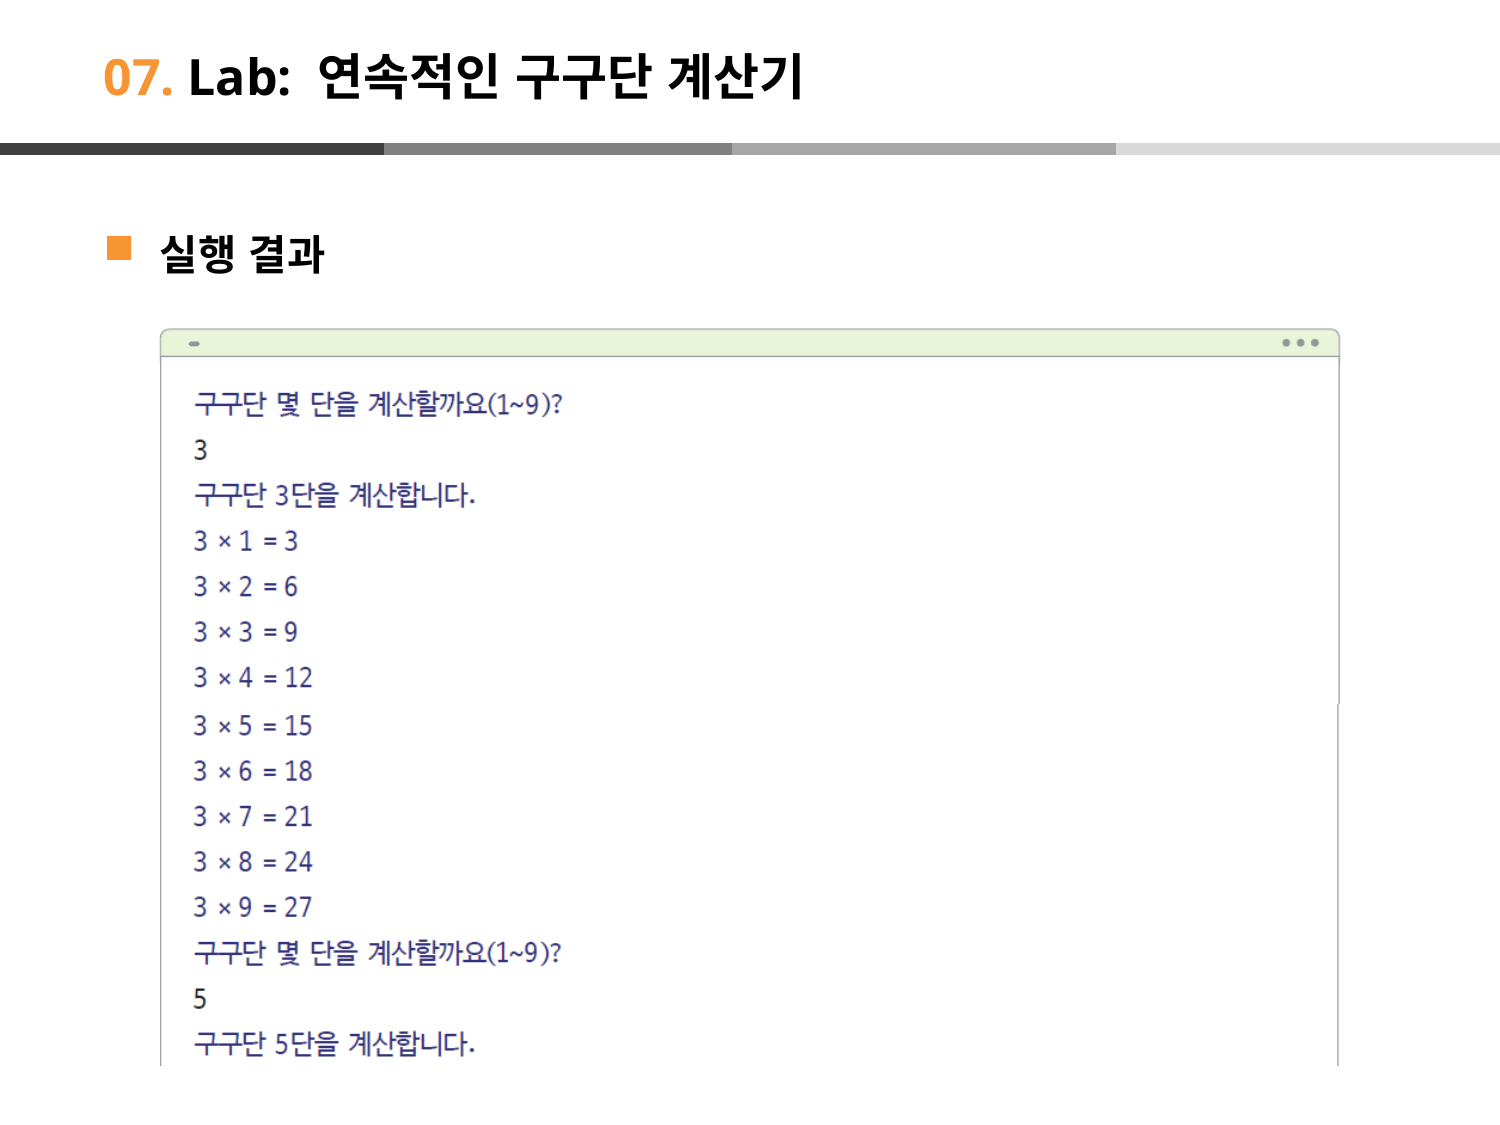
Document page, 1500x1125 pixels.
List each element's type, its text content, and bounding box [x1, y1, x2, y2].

title 07. Lab: 연속적인 구구단 계산기 [88, 30, 1211, 121]
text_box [159, 325, 1341, 1066]
list 실행 결과 [88, 196, 1436, 291]
